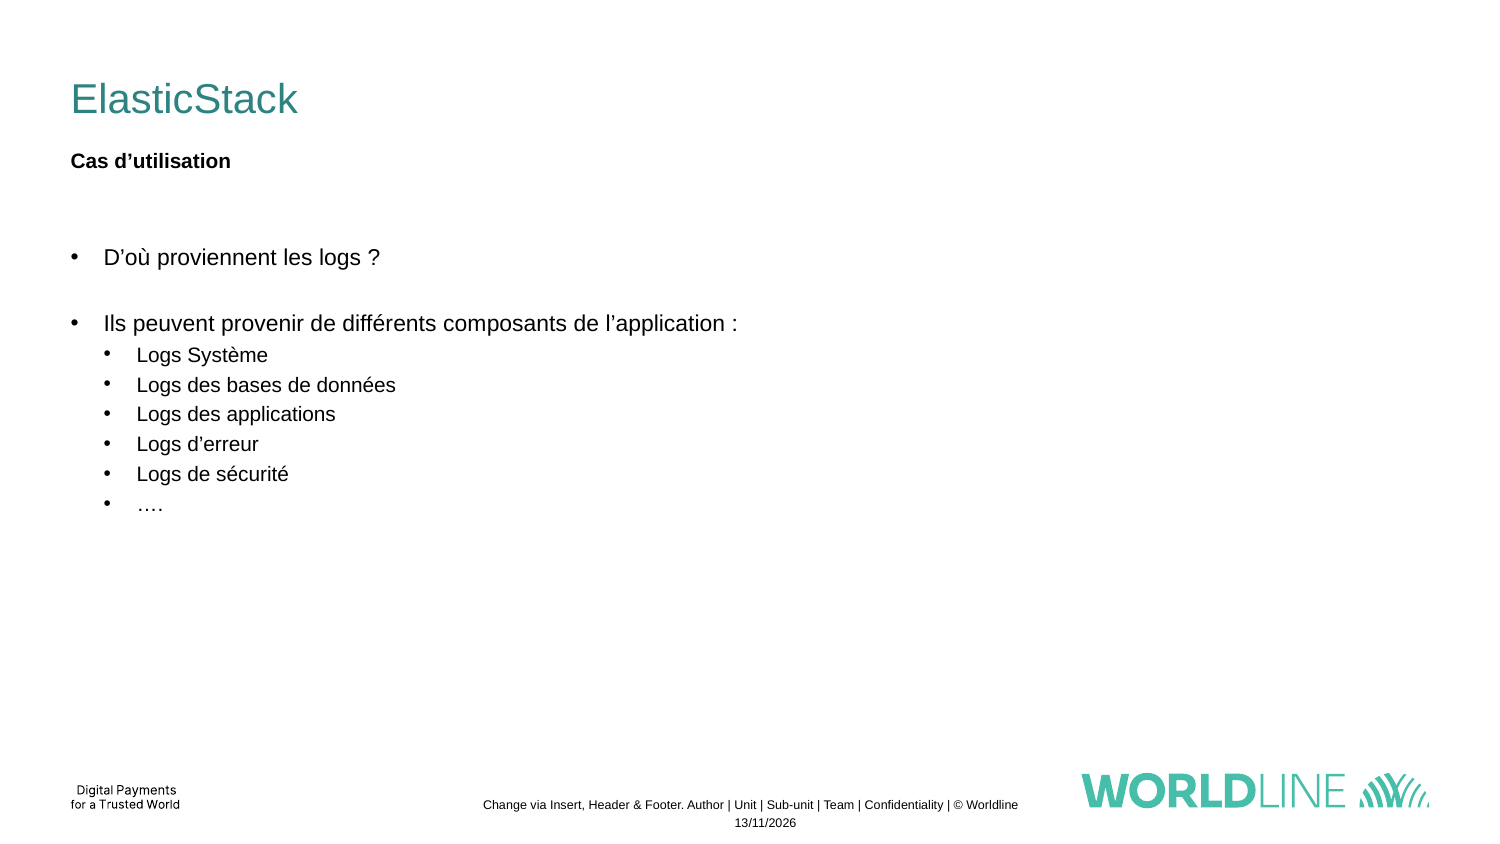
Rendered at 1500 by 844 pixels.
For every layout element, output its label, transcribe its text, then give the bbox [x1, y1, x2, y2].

list D’où proviennent les logs ? Ils peuvent provenir de différents composants de l’application : Logs Système Logs des bases de données Logs des applications Logs d’erreur Logs de sécurité …. [70, 237, 1430, 748]
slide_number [734, 817, 831, 832]
title ElasticStack [70, 74, 1430, 147]
footer Change via Insert, Header & Footer. Author | Unit | Sub-unit | Team | Confidentiality | © Worldline [460, 799, 1042, 814]
list Cas d’utilisation [70, 147, 1430, 183]
